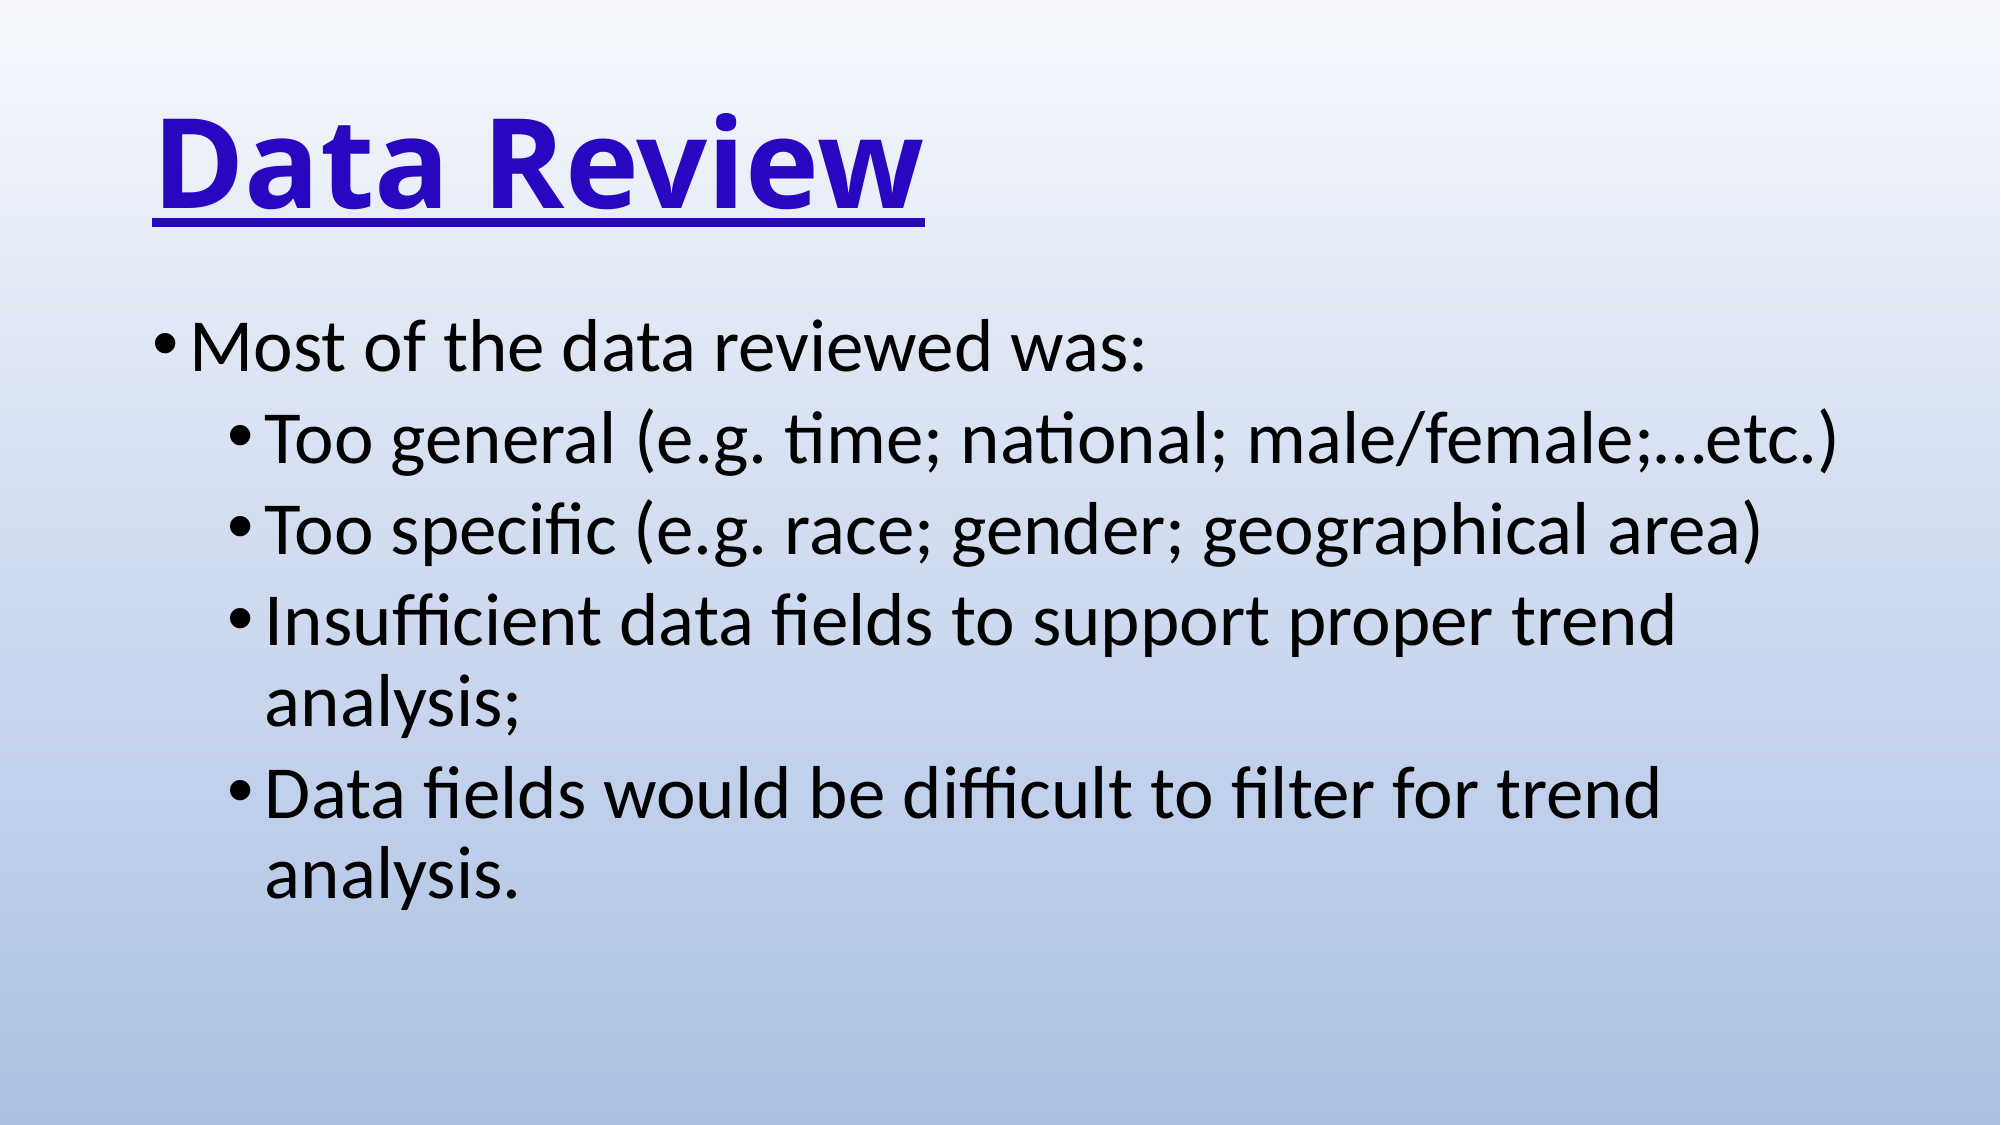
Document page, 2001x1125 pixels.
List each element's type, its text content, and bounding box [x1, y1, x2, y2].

title Data Review [137, 59, 1863, 278]
list Most of the data reviewed was: Too general (e.g. time; national; male/female;…etc.) Too specific (e.g. race; gender; geographical area) Insufficient data fields to support proper trend analysis; Data fields would be difficult to filter for trend analysis. [137, 299, 1863, 1014]
